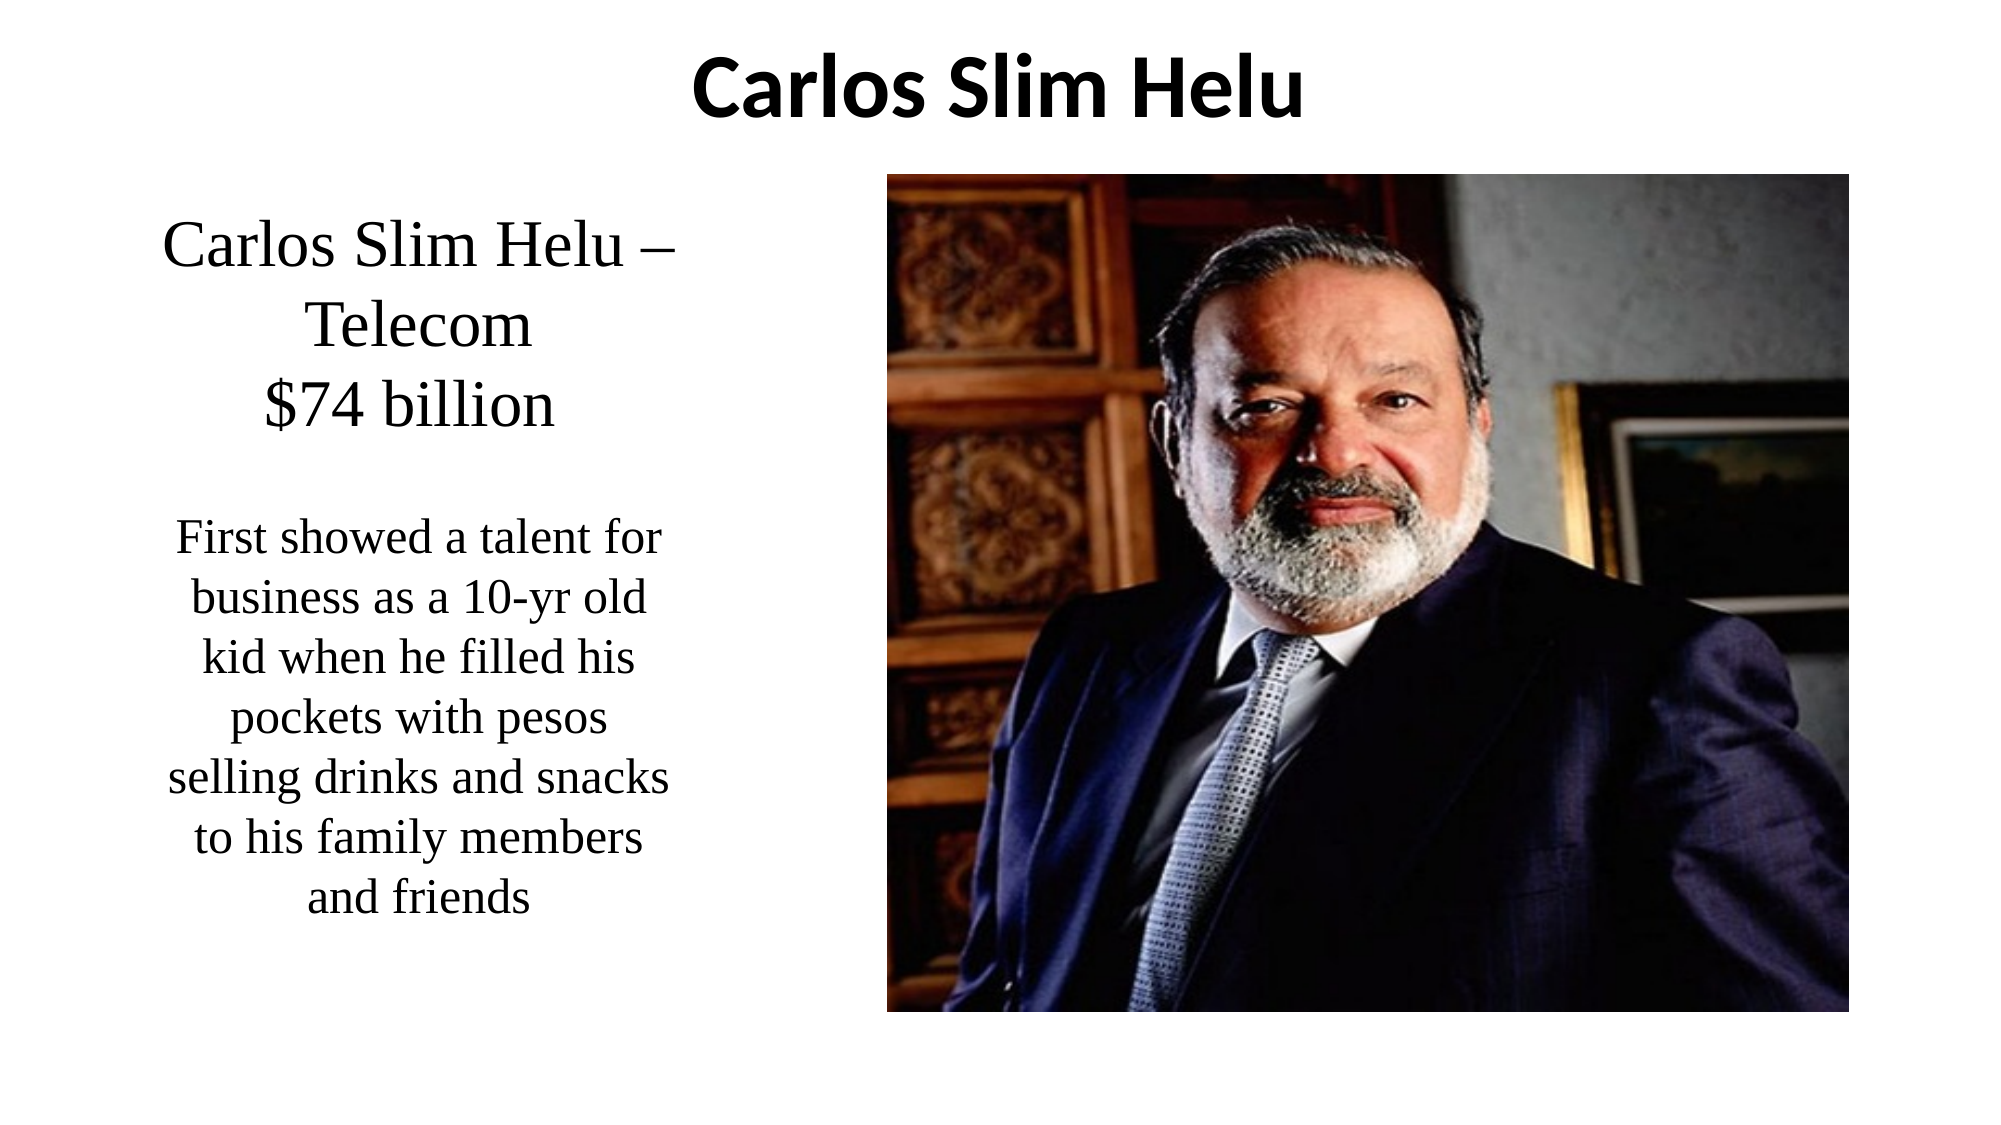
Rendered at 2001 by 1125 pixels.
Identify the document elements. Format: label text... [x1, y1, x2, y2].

text_box First showed a talent for business as a 10-yr old kid when he filled his pockets with pesos selling drinks and snacks to his family members and friends [149, 496, 689, 1081]
title Carlos Slim Helu [99, 12, 1900, 150]
text_box Carlos Slim Helu – Telecom $74 billion [123, 197, 715, 448]
picture [887, 174, 1849, 1012]
